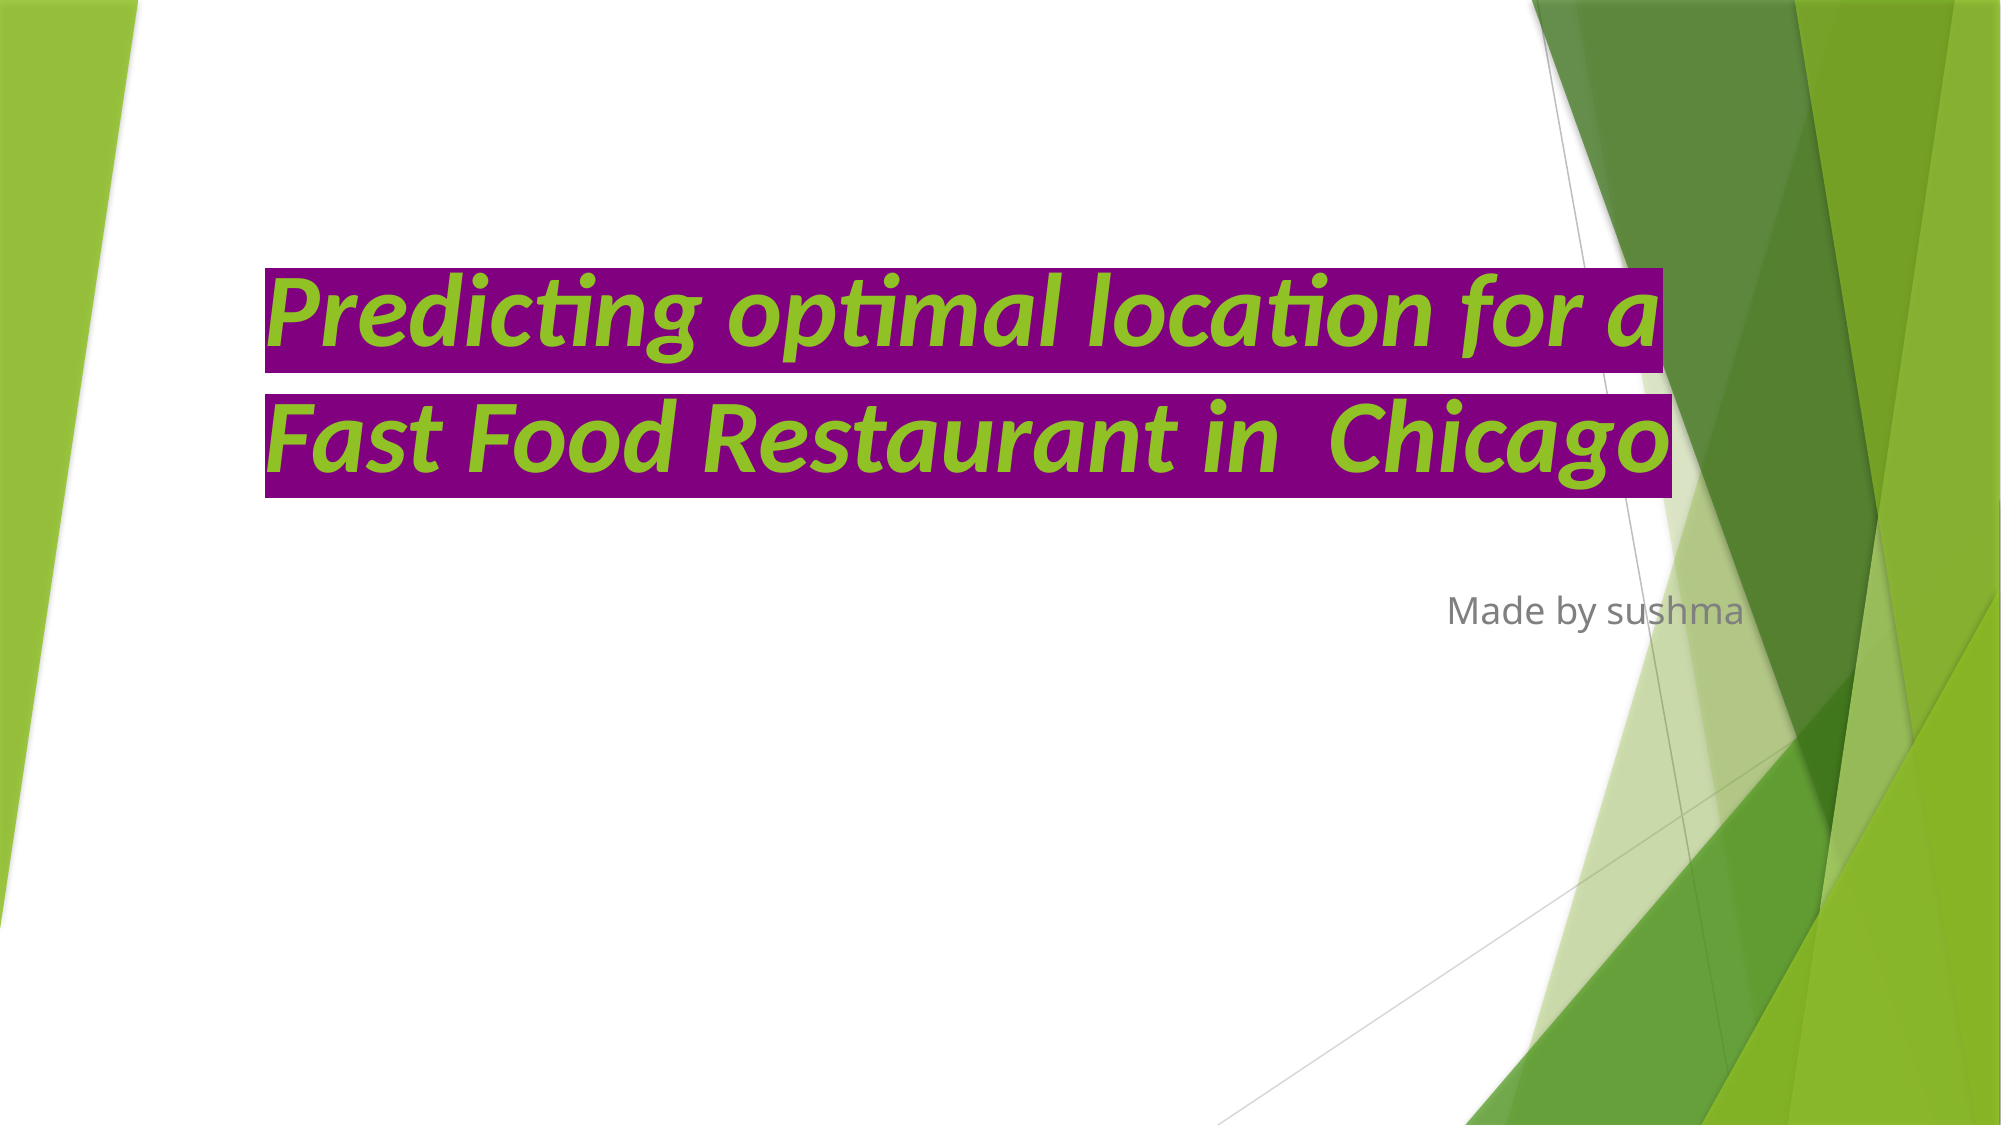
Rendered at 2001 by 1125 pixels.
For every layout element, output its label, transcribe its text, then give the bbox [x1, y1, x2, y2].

subtitle Made by sushma [249, 580, 1761, 862]
title Predicting optimal location for a Fast Food Restaurant in Chicago [249, 133, 1750, 501]
